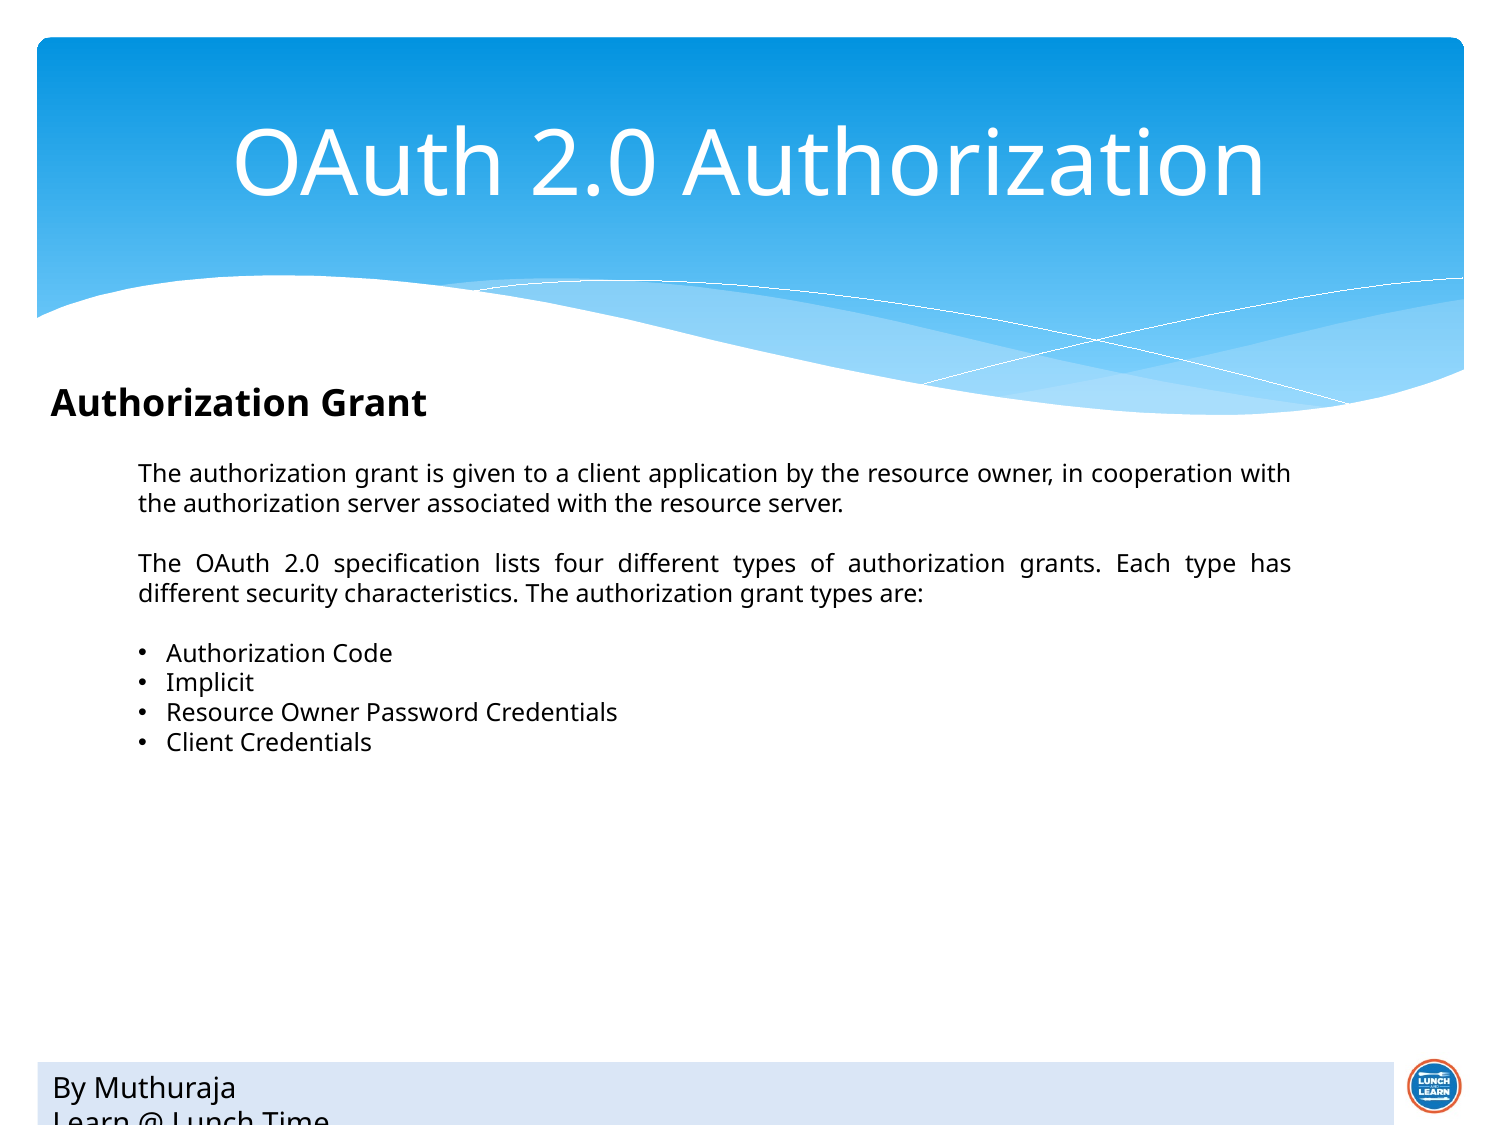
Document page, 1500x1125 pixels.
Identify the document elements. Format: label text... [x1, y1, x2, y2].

text_box By Muthuraja Learn @ Lunch Time [37, 1062, 1388, 1125]
picture [1393, 1052, 1470, 1125]
title OAuth 2.0 Authorization [75, 55, 1425, 261]
text_box Authorization Grant [35, 371, 443, 432]
text_box The authorization grant is given to a client application by the resource owner, in cooperation with the authorization server associated with the resource server. The OAuth 2.0 specification lists four different types of authorization grants. Each type has different security characteristics. The authorization grant types are: Authorization Code Implicit Resource Owner Password Credentials Client Credentials [123, 450, 1309, 795]
